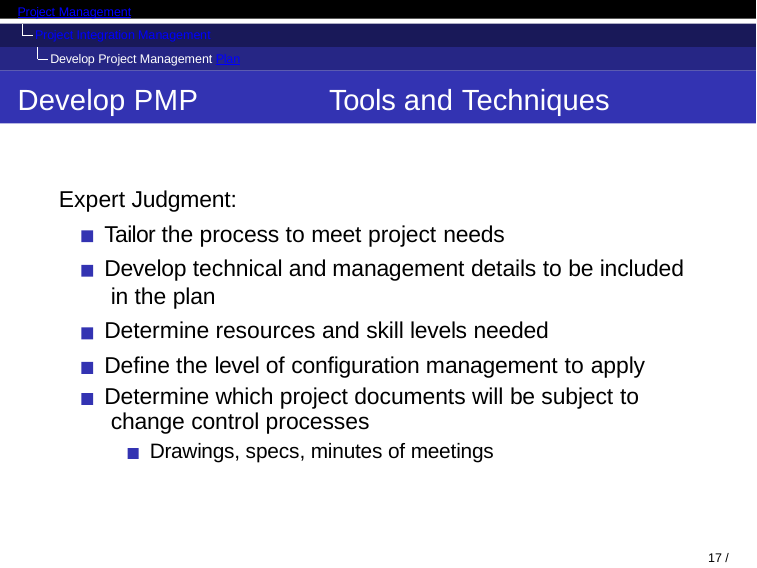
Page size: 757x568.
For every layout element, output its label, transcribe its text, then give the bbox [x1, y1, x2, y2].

text_box [245, 23, 756, 47]
text_box Expert Judgment: Tailor the process to meet project needs Develop technical and management details to be included in the plan Determine resources and skill levels needed Define the level of configuration management to apply Determine which project documents will be subject to change control processes Drawings, specs, minutes of meetings [56, 175, 688, 463]
text_box [0, 70, 756, 124]
text_box Develop PMP [17, 78, 201, 116]
text_box [0, 23, 33, 47]
text_box Project Management [0, 0, 756, 19]
text_box [0, 47, 756, 70]
text_box Project Integration Management Develop Project Management Plan [33, 16, 245, 66]
slide_number 17 / 38 [701, 548, 746, 568]
text_box Tools and Techniques [329, 78, 619, 116]
